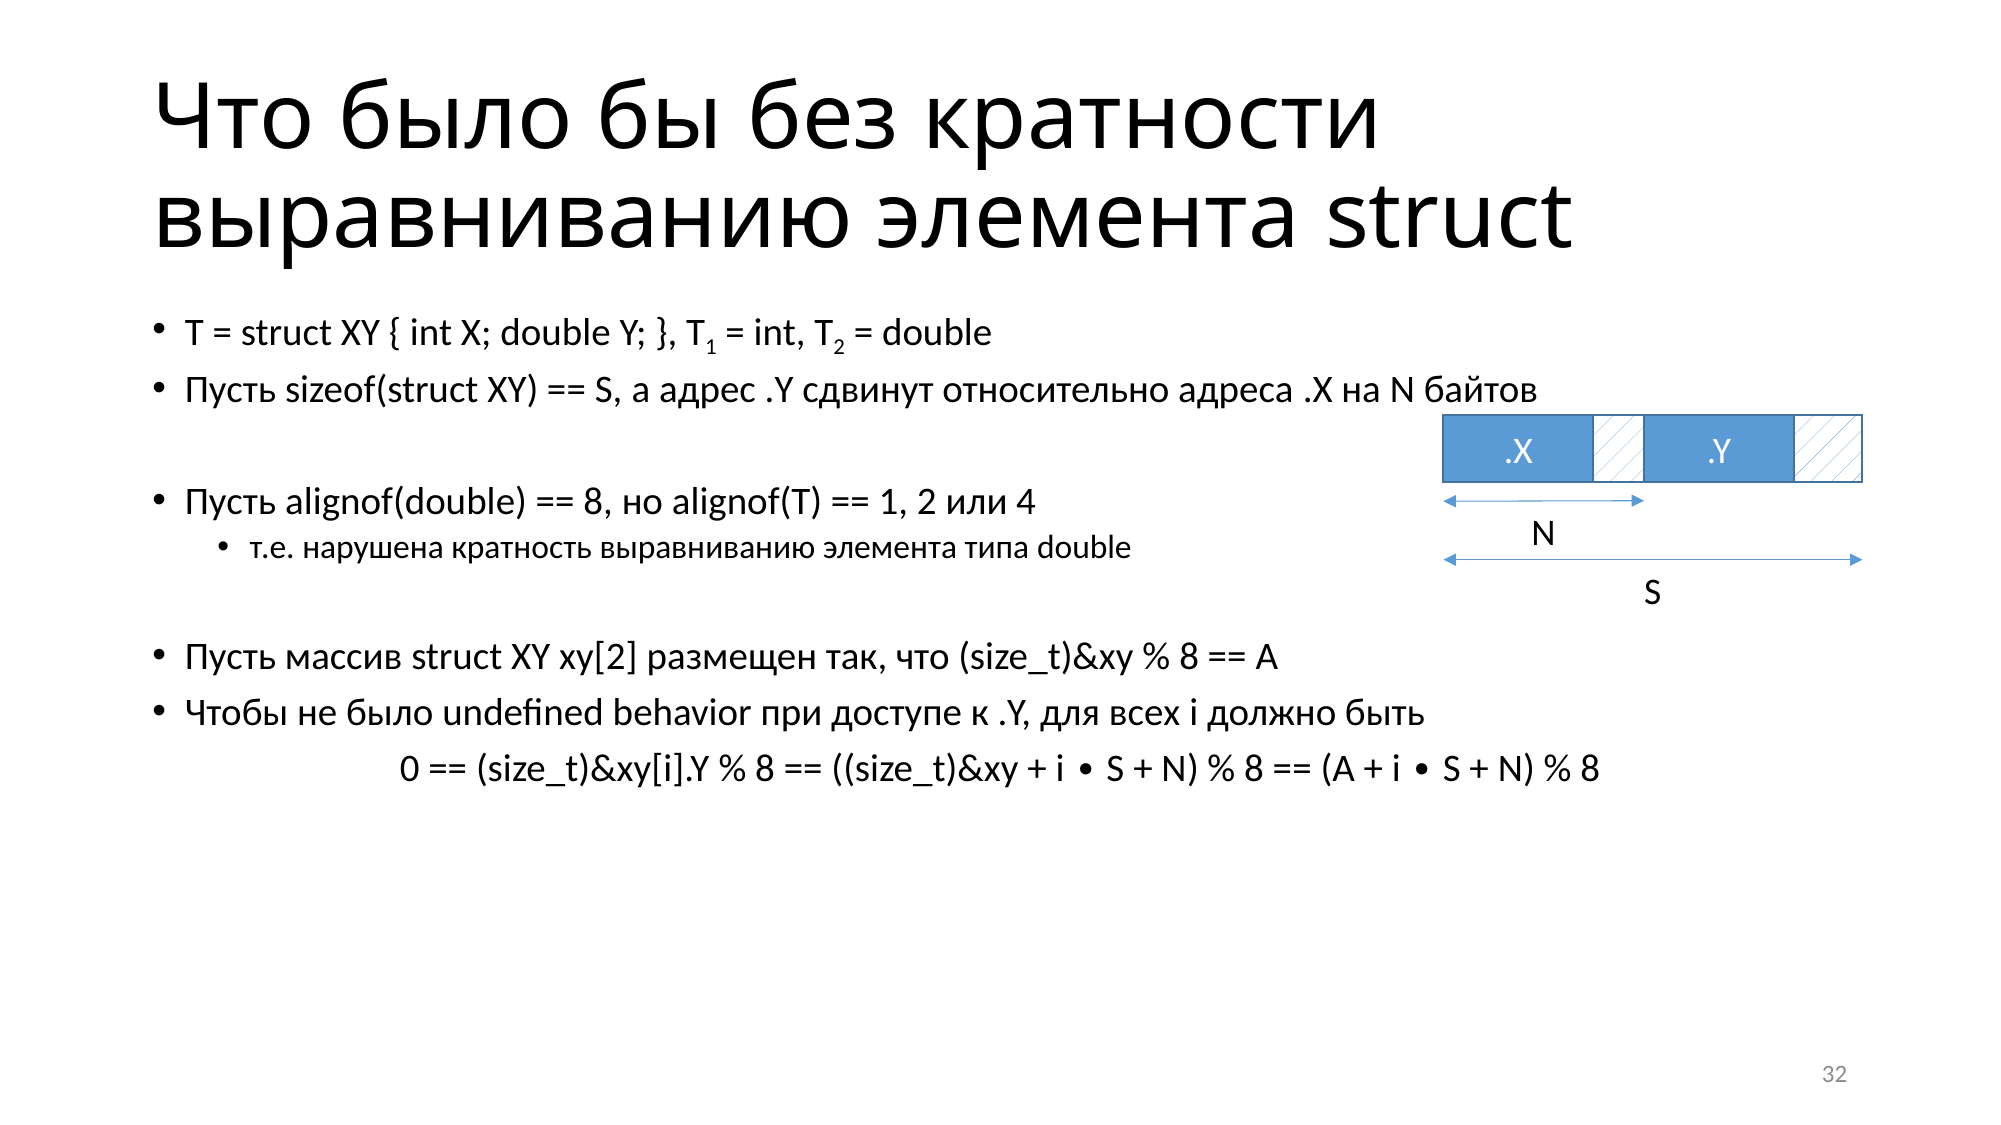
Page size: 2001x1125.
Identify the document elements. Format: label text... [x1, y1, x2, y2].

title Что было бы без кратности выравниванию элемента struct [137, 59, 1863, 278]
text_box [1443, 414, 1863, 621]
list T = struct XY { int X; double Y; }, T1 = int, T2 = double Пусть sizeof(struct XY) == S, а адрес .Y сдвинут относительно адреса .X на N байтов Пусть alignof(double) == 8, но alignof(T) == 1, 2 или 4 т.е. нарушена кратность выравниванию элемента типа double Пусть массив struct XY xy[2] размещен так, что (size_t)&xy % 8 == А Чтобы не было undefined behavior при доступе к .Y, для всех i должно быть 0 == (size_t)&xy[i].Y % 8 == ((size_t)&xy + i ∙ S + N) % 8 == (A + i ∙ S + N) % 8 При i = 0 получаем N % 8 == 8 - A, при i = 1 получаем S % 8 == 0 Поскольку возможны оба случая A == 0 и А != 0, struct XY по адресу, кратному 8, должна отличаться от struct XY по адресу, некратному 8, расстоянием между .X и .Y Разбор этих случаев замедлял бы присваивание и доступ к элементам для структур [137, 299, 1863, 1014]
slide_number 32 [1412, 1042, 1863, 1103]
